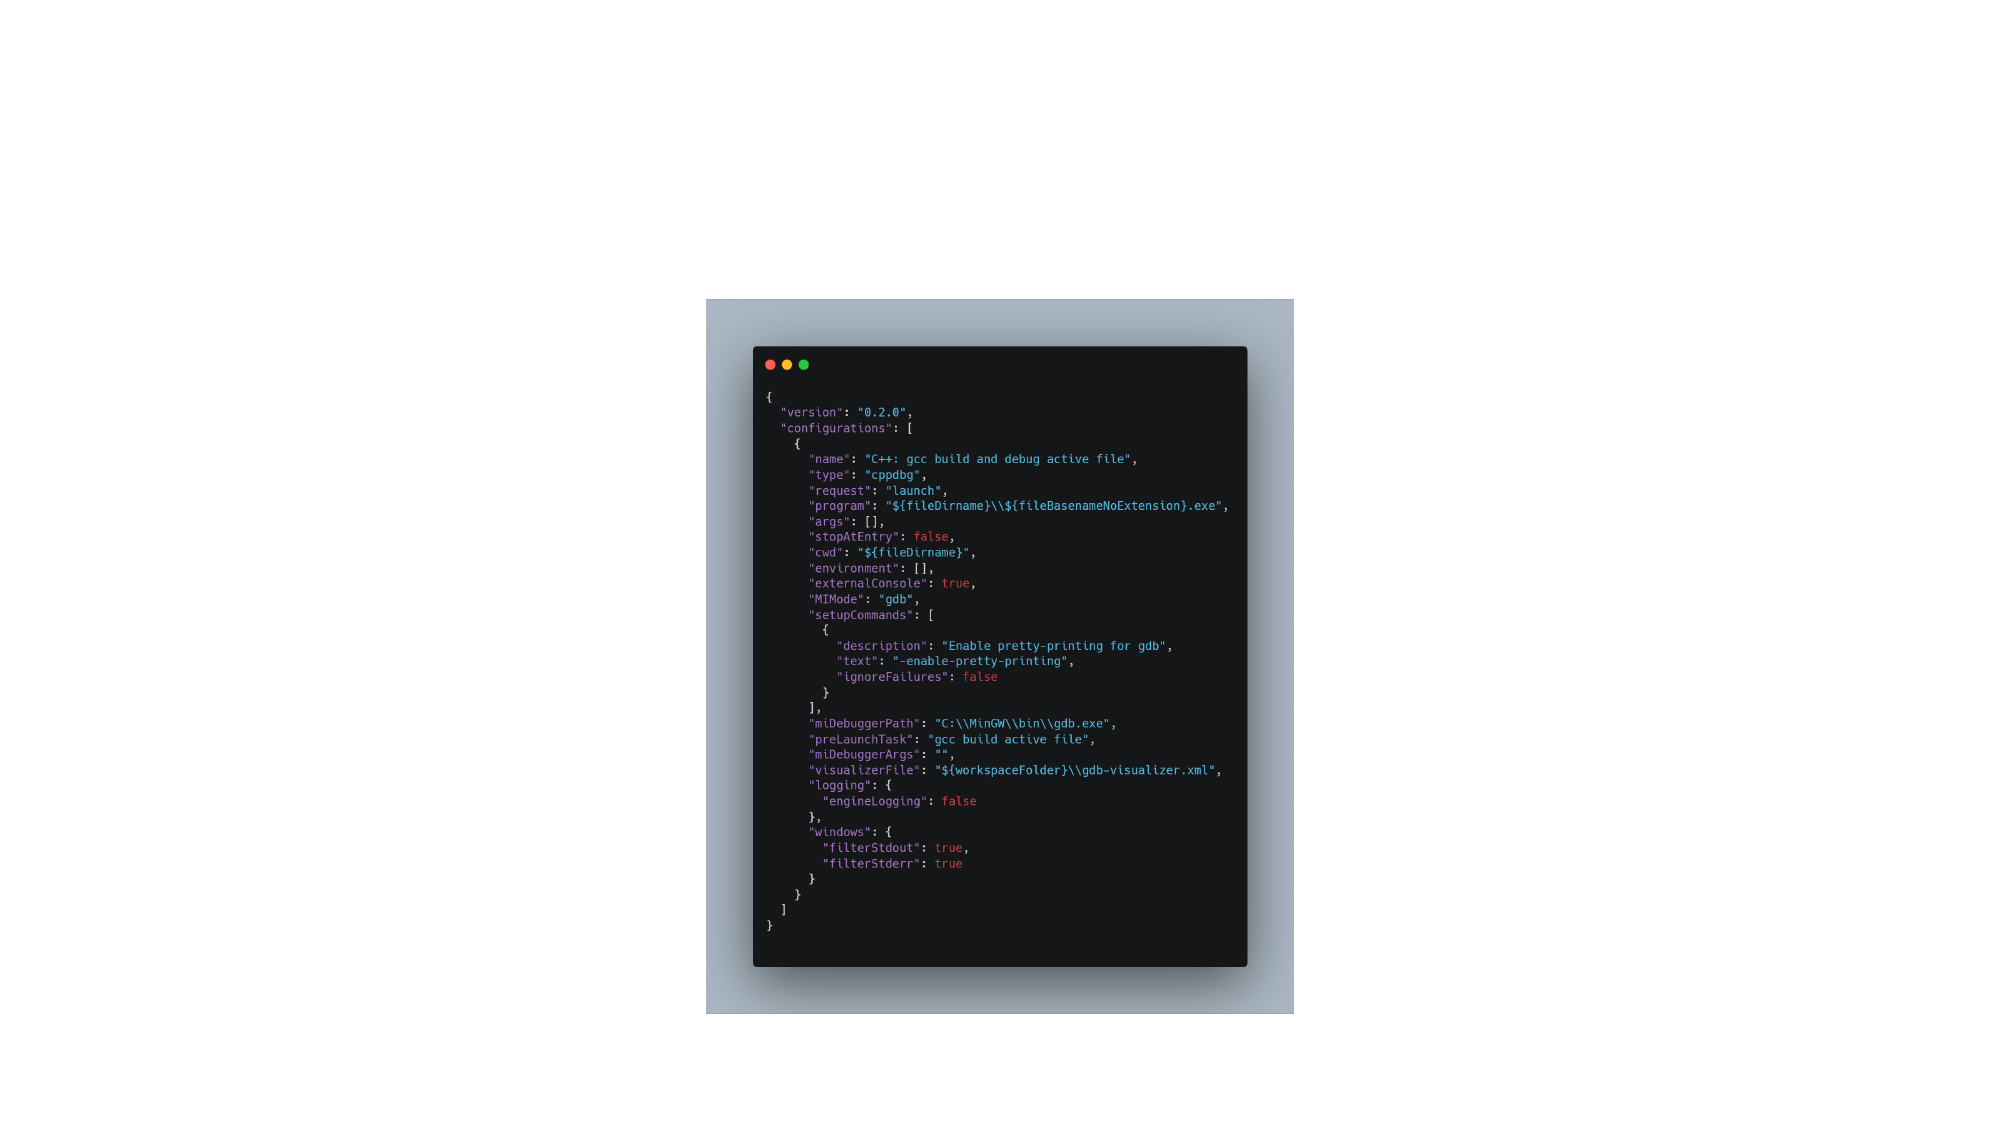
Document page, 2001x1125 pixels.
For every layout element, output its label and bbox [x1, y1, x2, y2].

list [705, 299, 1294, 1014]
